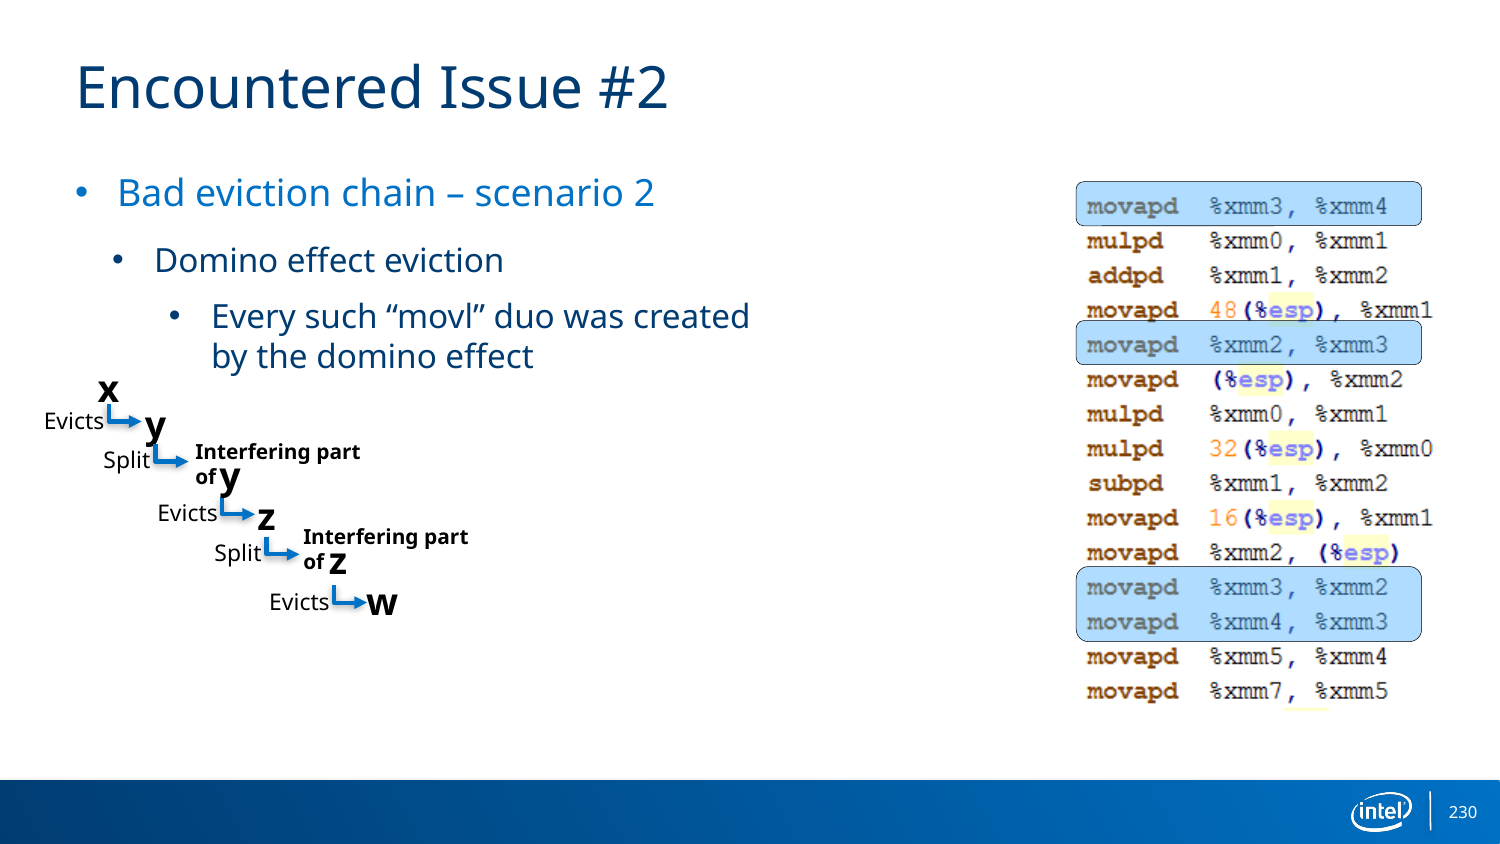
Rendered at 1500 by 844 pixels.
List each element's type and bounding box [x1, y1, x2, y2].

slide_number [1127, 791, 1478, 837]
text_box [43, 364, 503, 623]
text_box [1076, 181, 1422, 190]
picture [1075, 190, 1448, 711]
list [75, 168, 1425, 732]
title [75, 50, 1425, 160]
